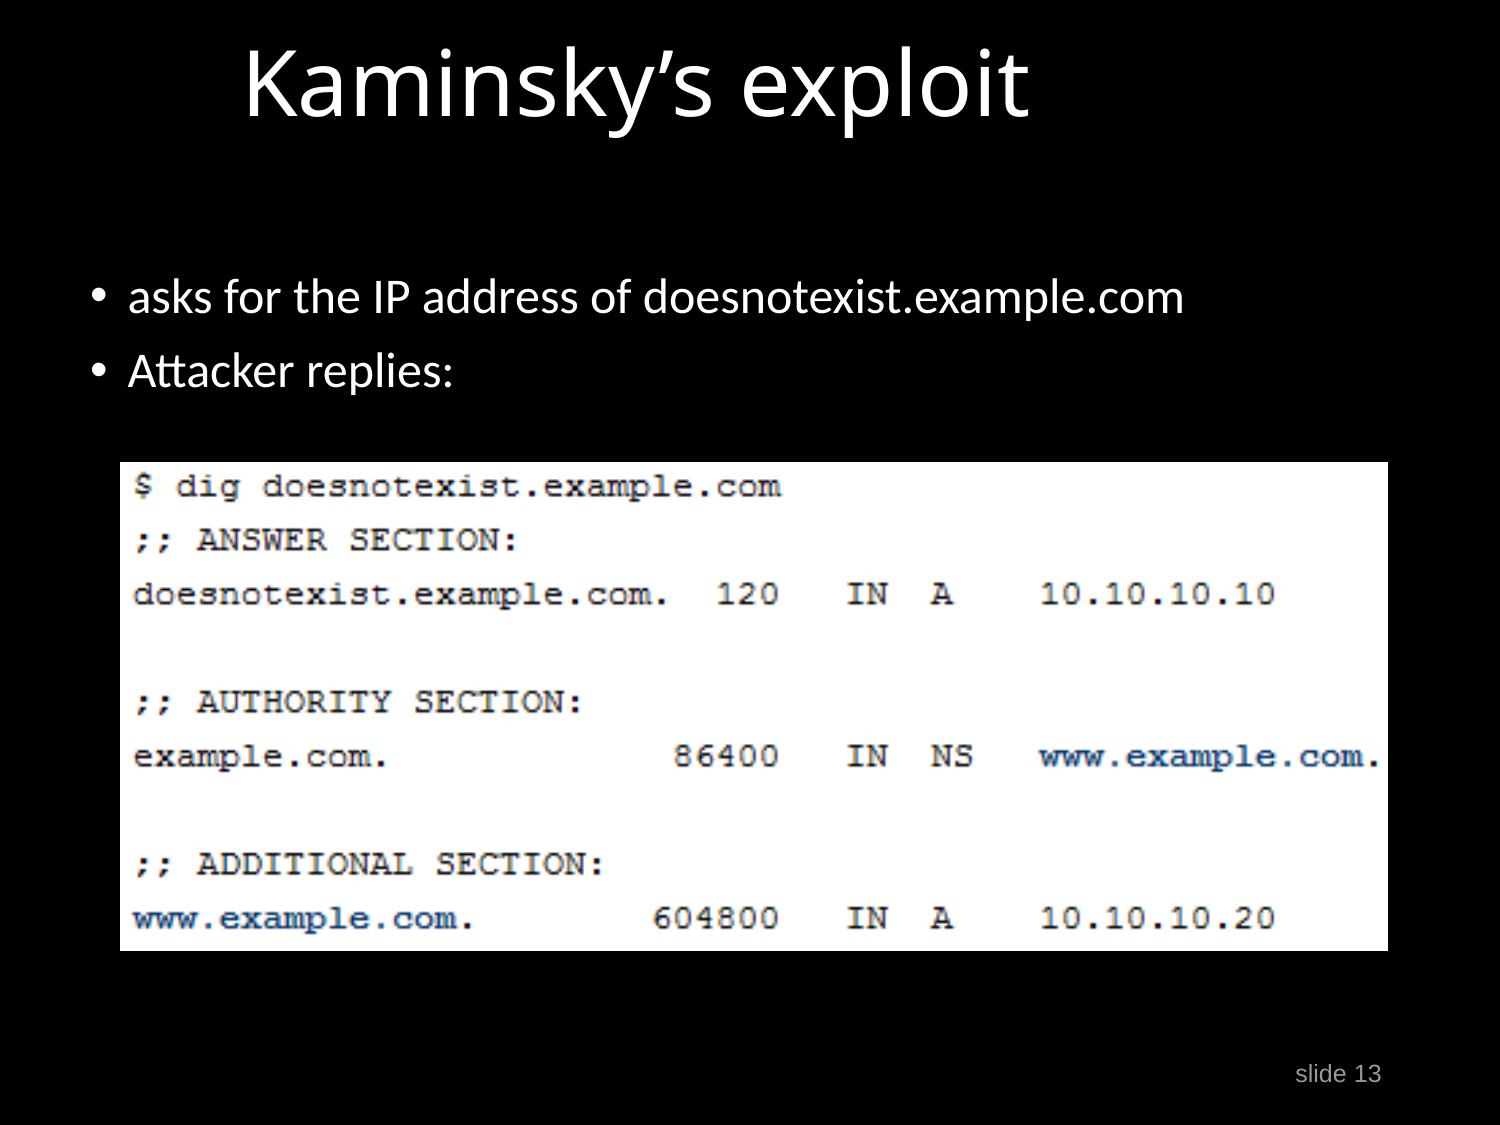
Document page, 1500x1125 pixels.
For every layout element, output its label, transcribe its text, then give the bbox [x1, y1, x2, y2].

picture [120, 462, 1388, 951]
title Kaminsky’s exploit [226, 7, 1425, 166]
list asks for the IP address of doesnotexist.example.com Attacker replies: [75, 262, 1488, 994]
slide_number slide 13 [1059, 1042, 1397, 1103]
